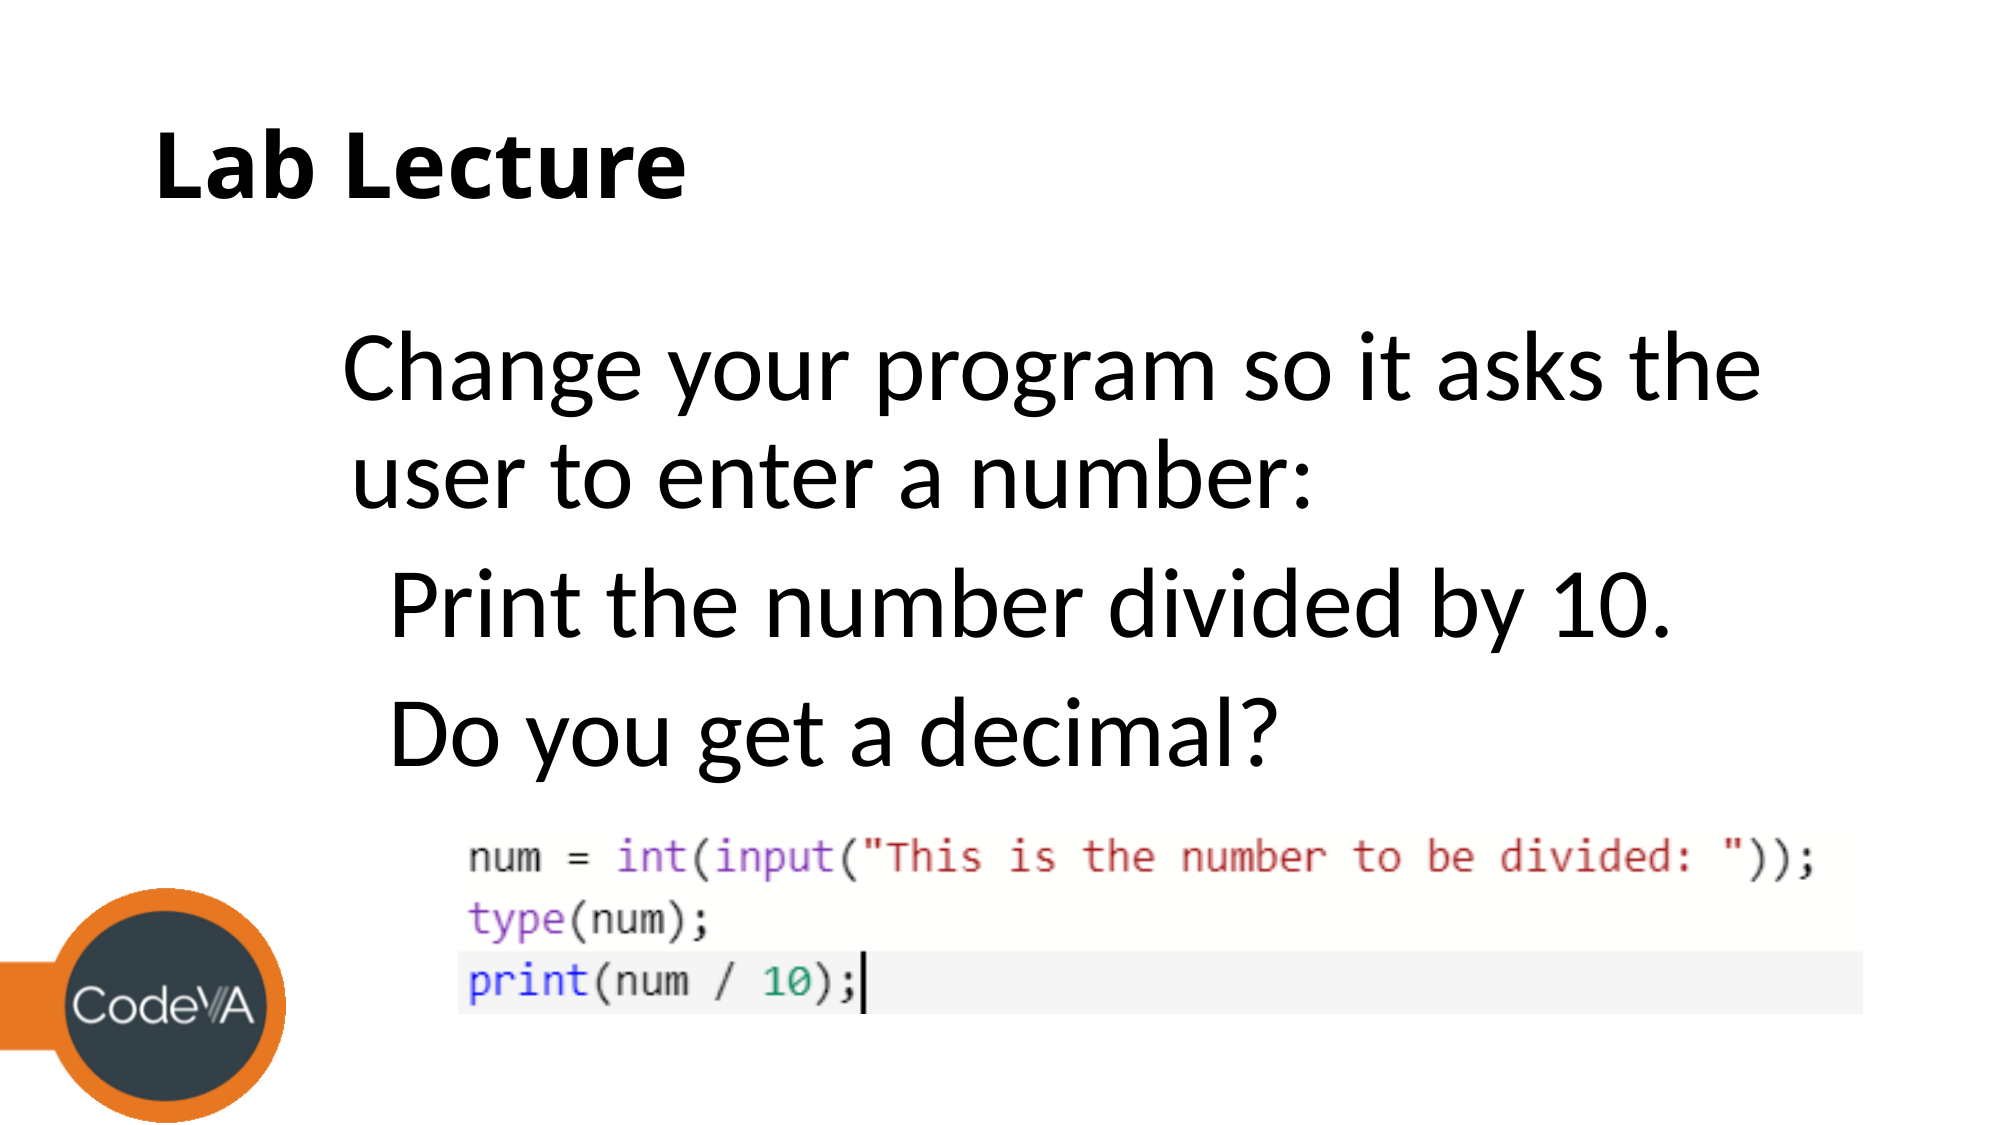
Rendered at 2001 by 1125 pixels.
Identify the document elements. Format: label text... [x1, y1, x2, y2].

list Change your program so it asks the user to enter a number: Print the number divided by 10. Do you get a decimal? [298, 299, 1863, 1014]
picture [0, 885, 286, 1125]
title Lab Lecture [137, 59, 1863, 278]
picture [458, 831, 1863, 1014]
